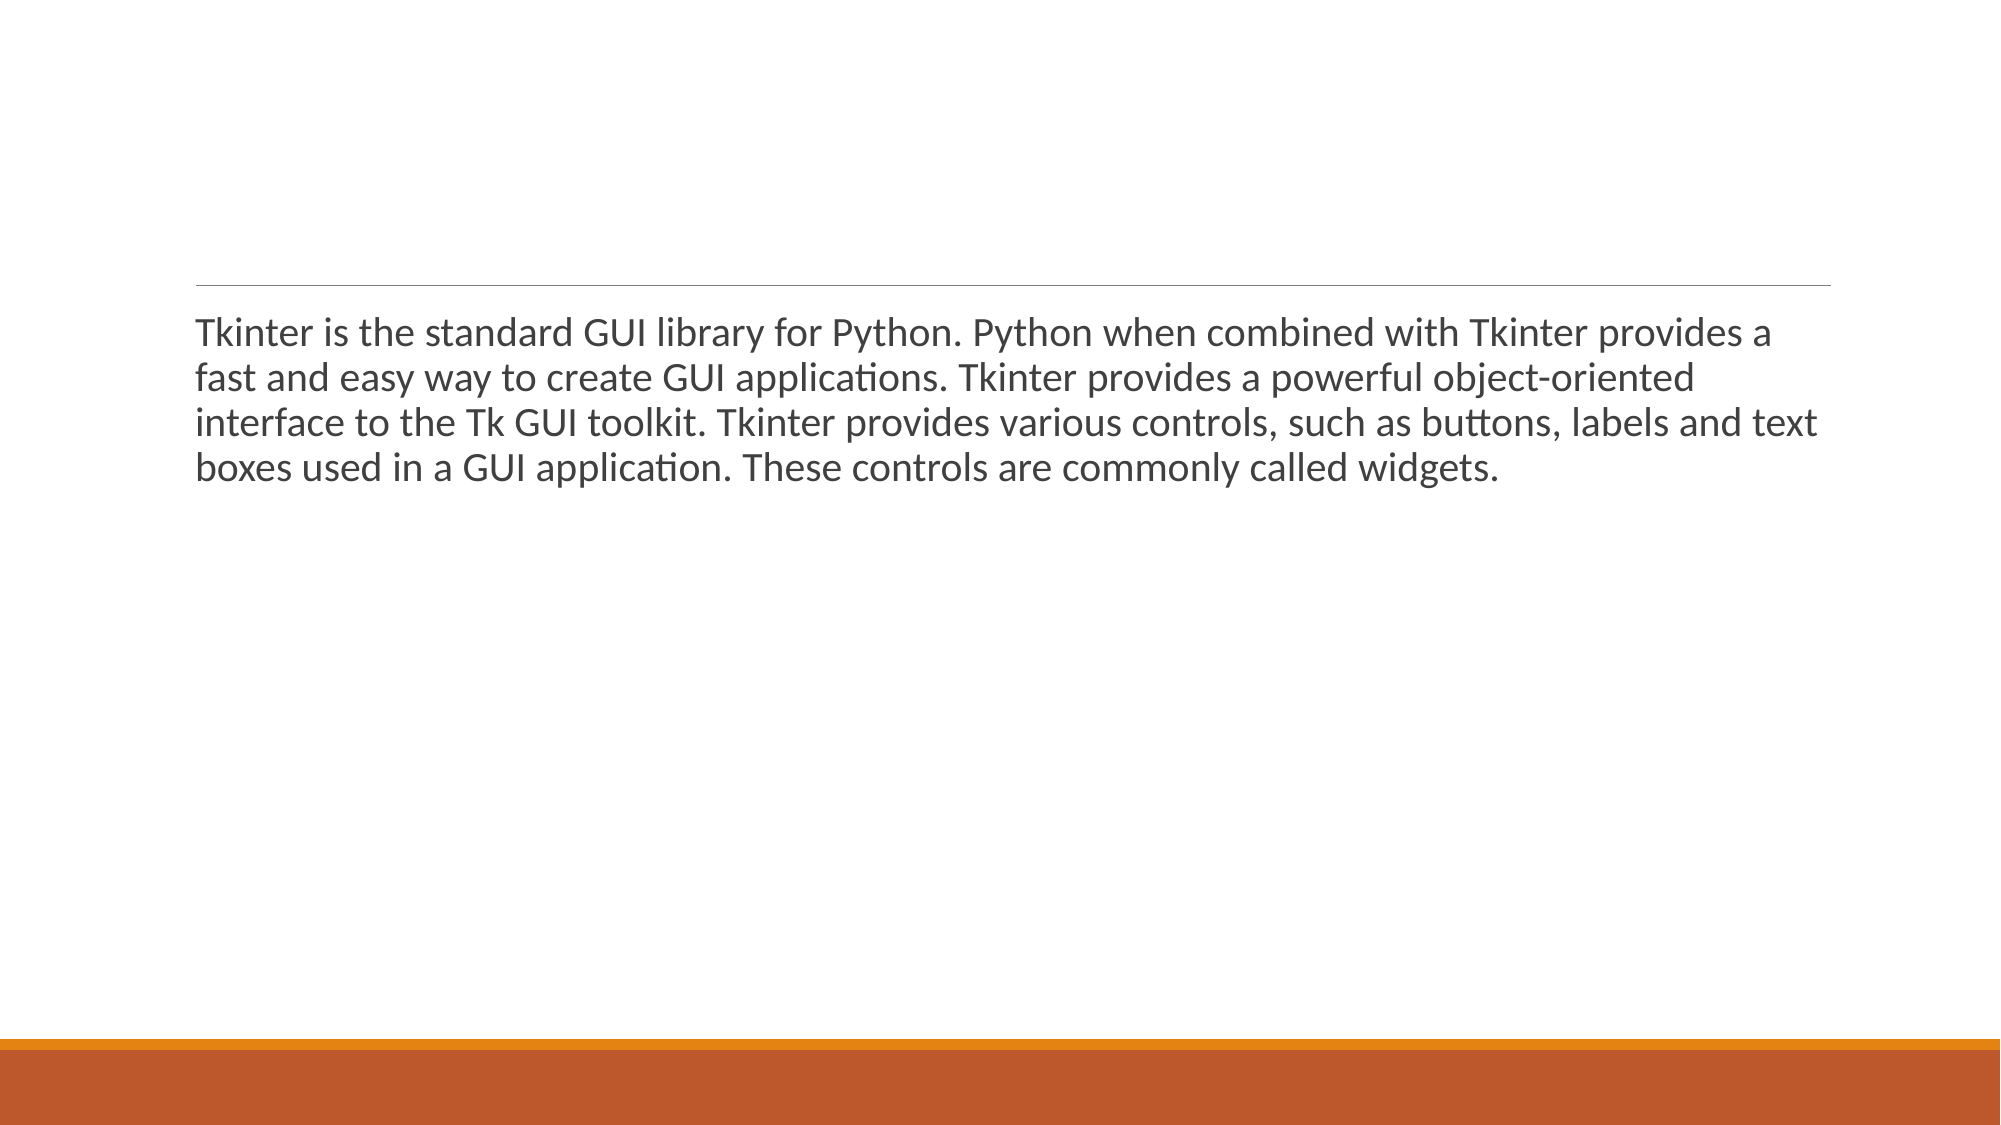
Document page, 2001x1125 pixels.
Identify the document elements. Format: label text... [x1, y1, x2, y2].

list Tkinter is the standard GUI library for Python. Python when combined with Tkinter provides a fast and easy way to create GUI applications. Tkinter provides a powerful object-oriented interface to the Tk GUI toolkit. Tkinter provides various controls, such as buttons, labels and text boxes used in a GUI application. These controls are commonly called widgets. [180, 302, 1830, 963]
